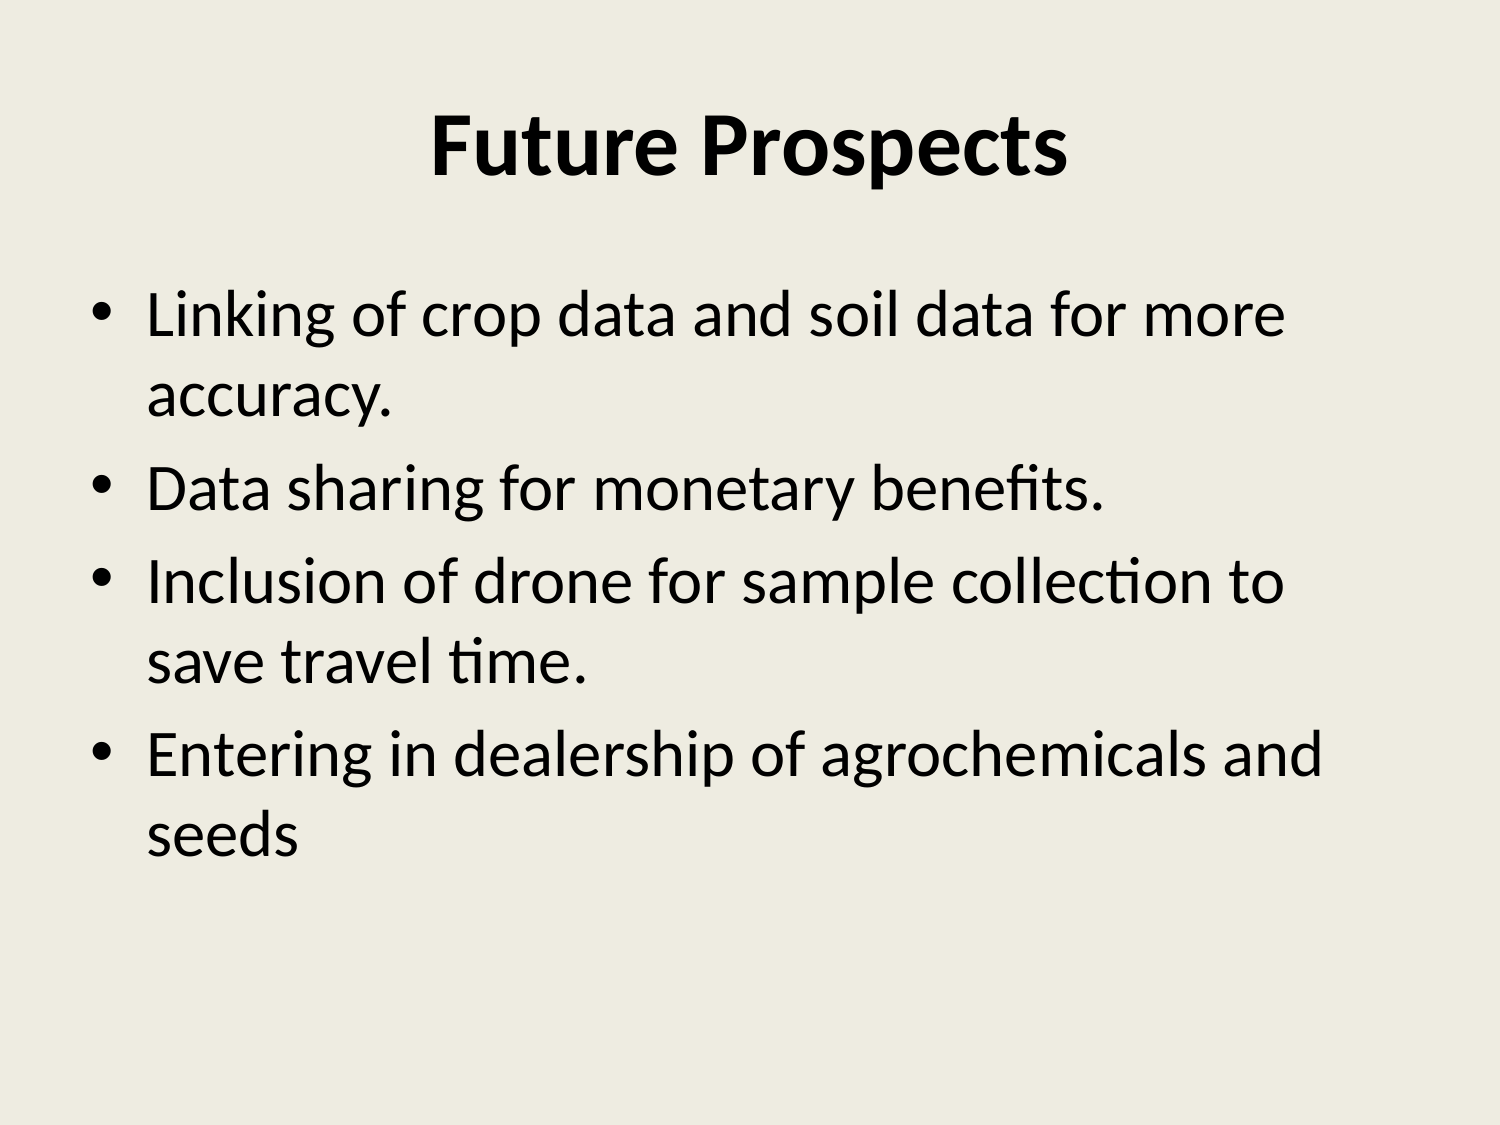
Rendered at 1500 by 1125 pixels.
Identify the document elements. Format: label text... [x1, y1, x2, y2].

list Linking of crop data and soil data for more accuracy. Data sharing for monetary benefits. Inclusion of drone for sample collection to save travel time. Entering in dealership of agrochemicals and seeds [75, 262, 1425, 1005]
title Future Prospects [75, 45, 1425, 233]
